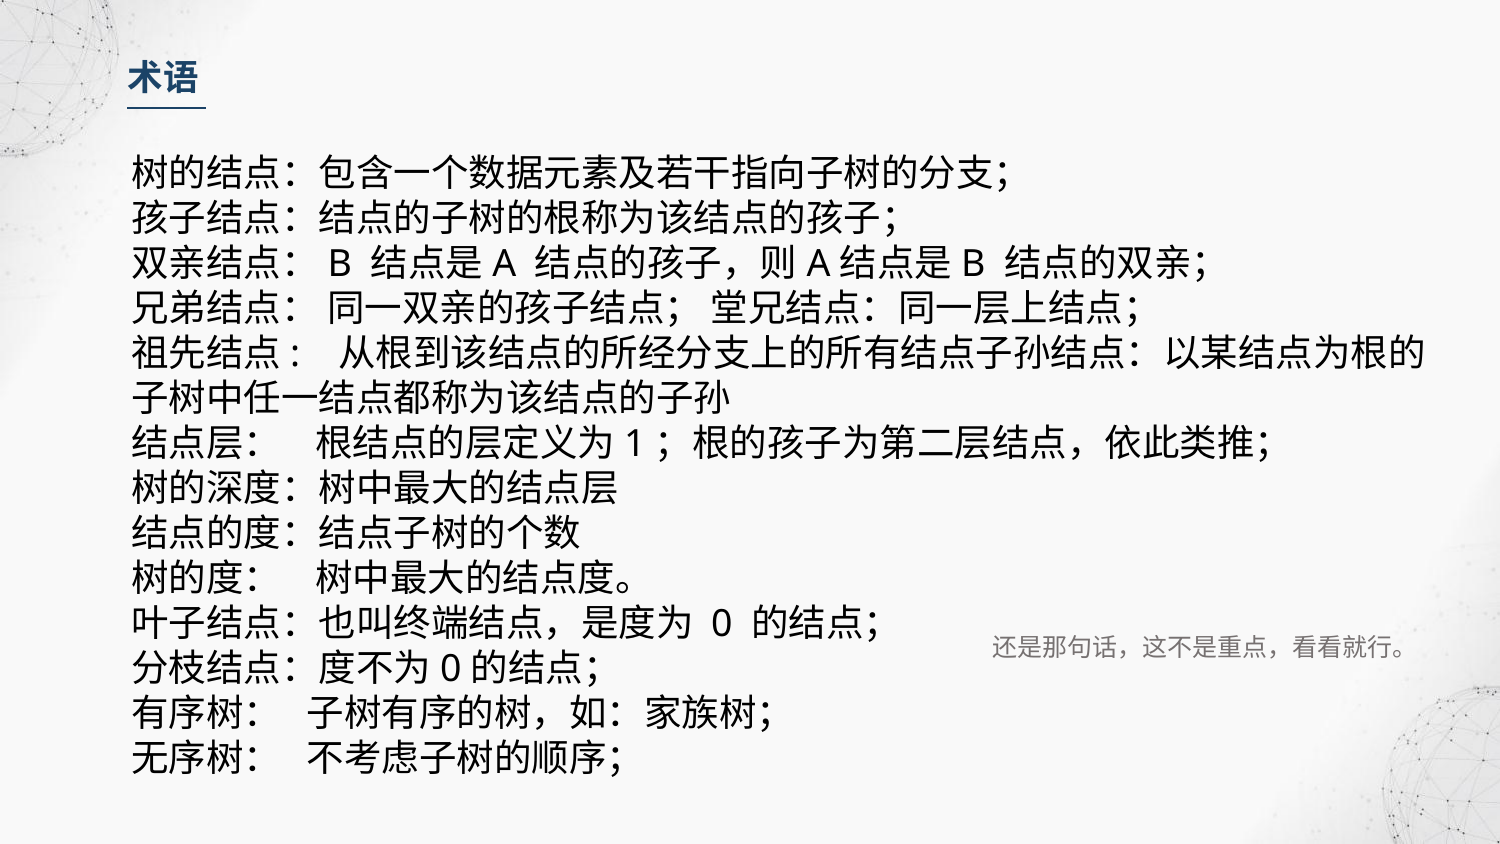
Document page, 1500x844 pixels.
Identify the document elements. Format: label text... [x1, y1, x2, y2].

text_box 还是那句话，这不是重点，看看就行。 [977, 623, 1500, 669]
text_box 树的结点：包含一个数据元素及若干指向子树的分支； 孩子结点：结点的子树的根称为该结点的孩子； 双亲结点：B 结点是A 结点的孩子，则A结点是B 结点的双亲； 兄弟结点： 同一双亲的孩子结点； 堂兄结点：同一层上结点； 祖先结点: 从根到该结点的所经分支上的所有结点子孙结点：以某结点为根的子树中任一结点都称为该结点的子孙 结点层： 根结点的层定义为1；根的孩子为第二层结点，依此类推； 树的深度：树中最大的结点层 结点的度：结点子树的个数 树的度： 树中最大的结点度。 叶子结点：也叫终端结点，是度为 0 的结点； 分枝结点：度不为0的结点； 有序树： 子树有序的树，如：家族树； 无序树： 不考虑子树的顺序； [116, 141, 1466, 787]
picture [0, 0, 1500, 844]
text_box 术语 [116, 49, 488, 104]
